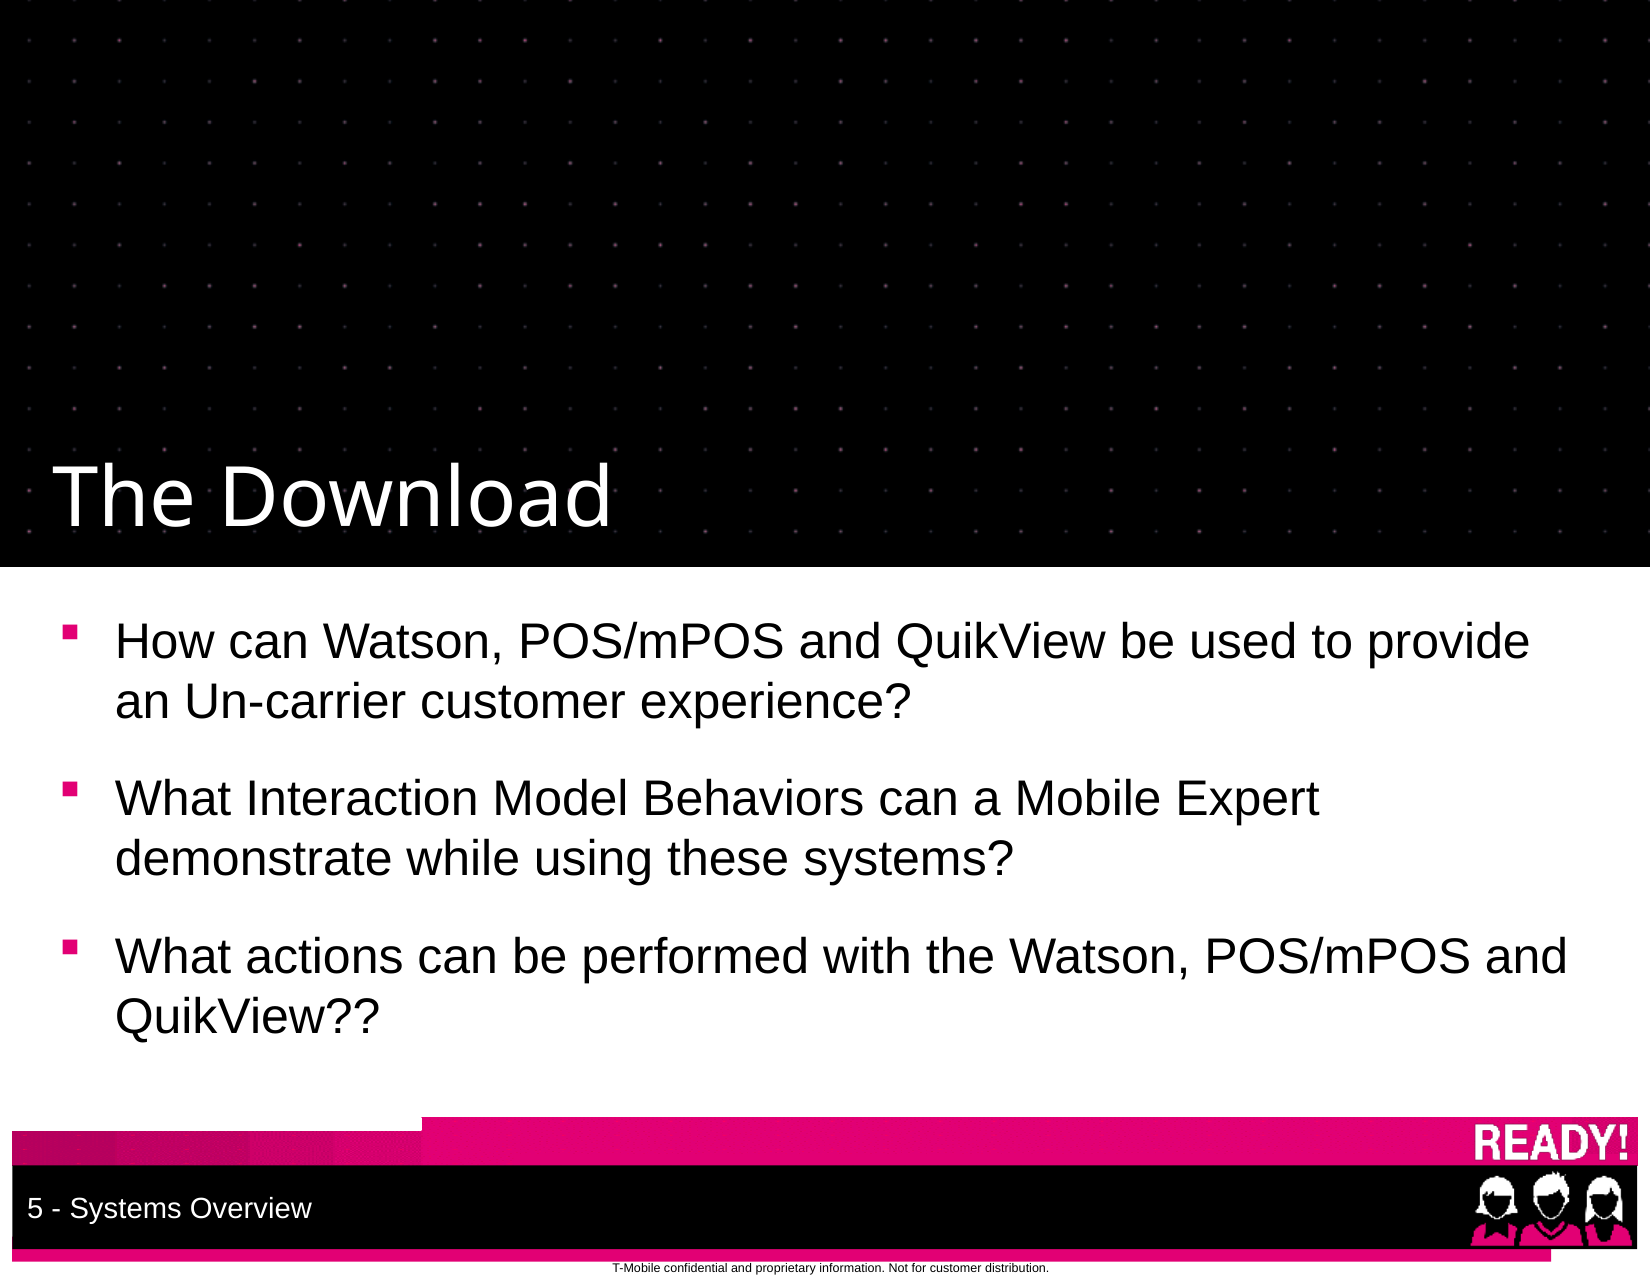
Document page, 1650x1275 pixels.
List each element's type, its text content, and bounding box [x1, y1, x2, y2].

picture [0, 0, 1650, 568]
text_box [12, 1104, 1646, 1275]
text_box How can Watson, POS/mPOS and QuikView be used to provide an Un-carrier customer experience? What Interaction Model Behaviors can a Mobile Expert demonstrate while using these systems? What actions can be performed with the Watson, POS/mPOS and QuikView?? [43, 600, 1607, 1051]
